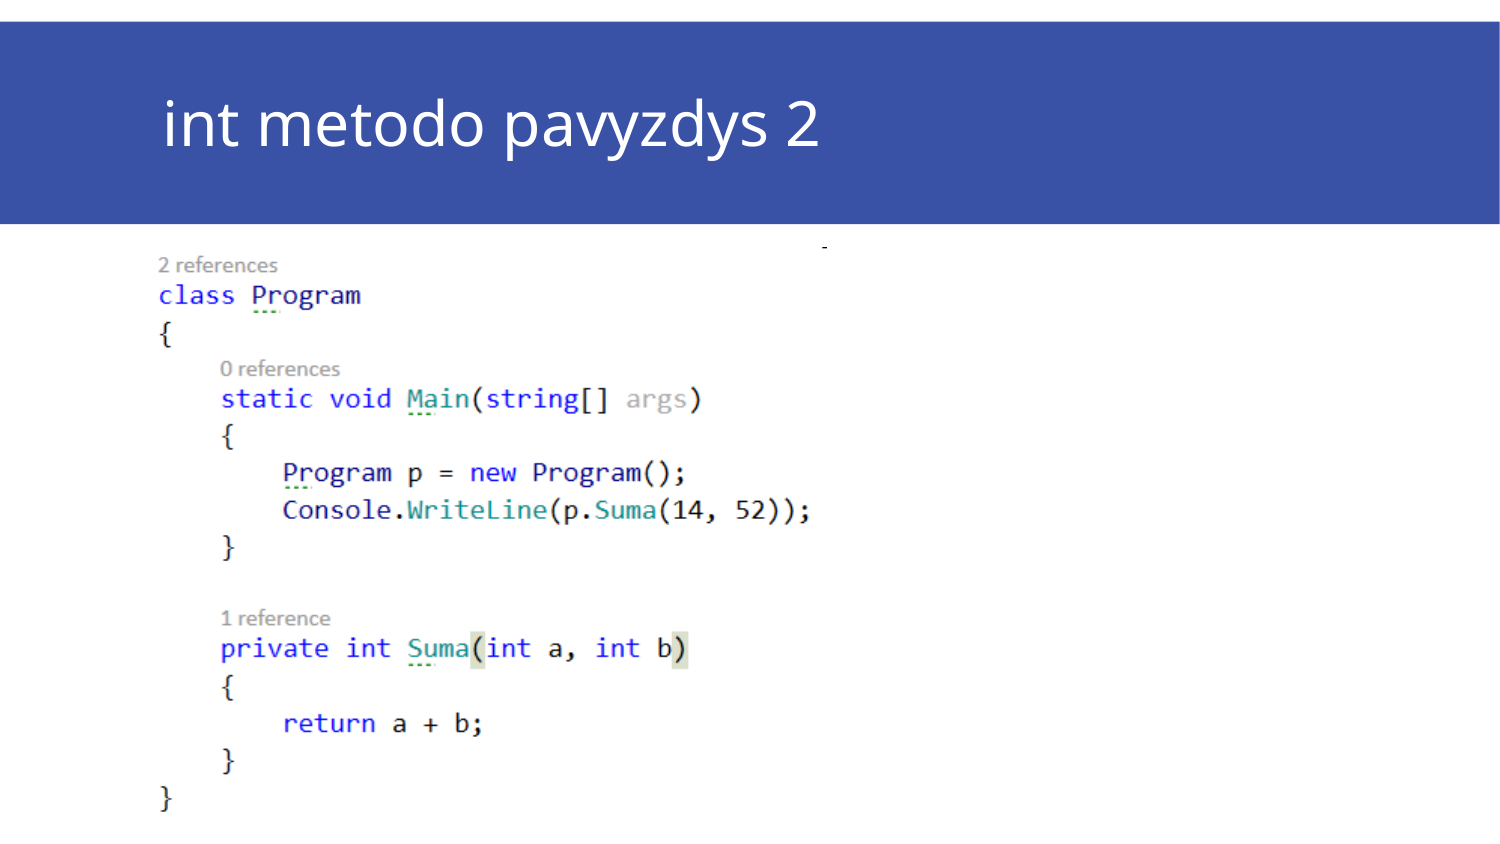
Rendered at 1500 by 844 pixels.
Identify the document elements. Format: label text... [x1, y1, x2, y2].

picture [156, 247, 827, 822]
title int metodo pavyzdys 2 [147, 34, 1352, 221]
